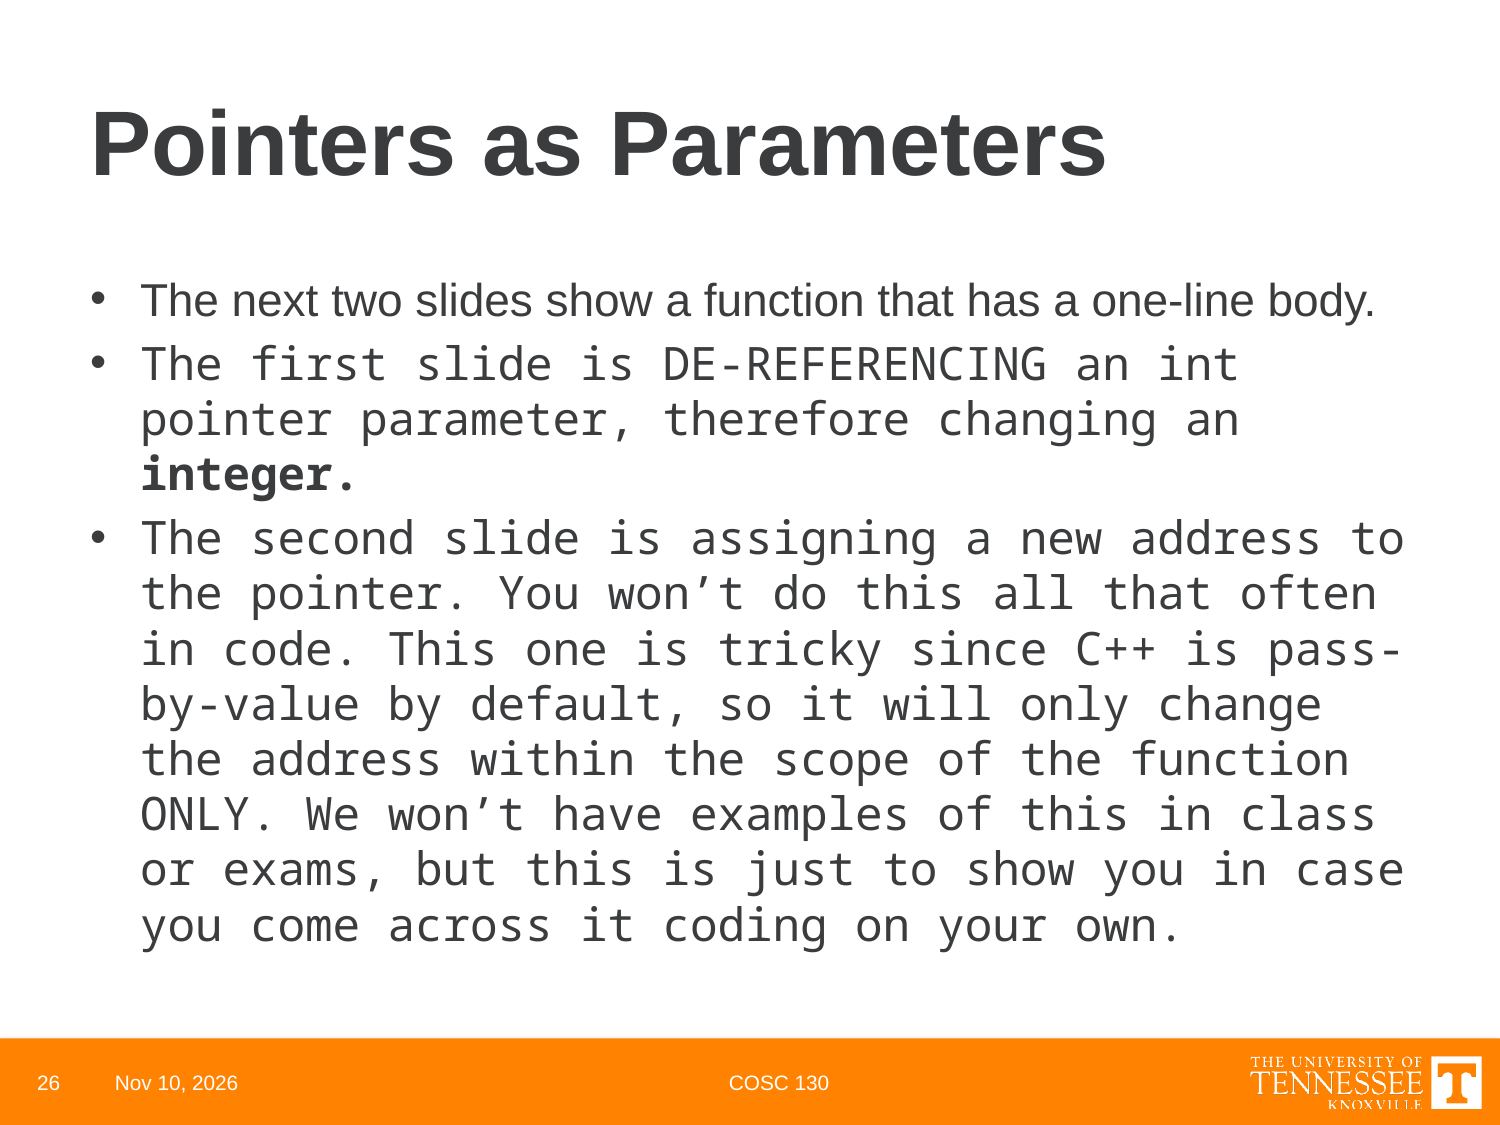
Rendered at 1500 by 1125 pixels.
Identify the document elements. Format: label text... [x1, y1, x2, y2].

slide_number 26 [14, 1052, 75, 1113]
list The next two slides show a function that has a one-line body. The first slide is DE-REFERENCING an int pointer parameter, therefore changing an integer. The second slide is assigning a new address to the pointer. You won’t do this all that often in code. This one is tricky since C++ is pass-by-value by default, so it will only change the address within the scope of the function ONLY. We won’t have examples of this in class or exams, but this is just to show you in case you come across it coding on your own. [75, 262, 1425, 1005]
slide_number 29-Apr-22 [100, 1052, 316, 1113]
title Pointers as Parameters [75, 45, 1425, 233]
footer COSC 130 [512, 1052, 1046, 1113]
